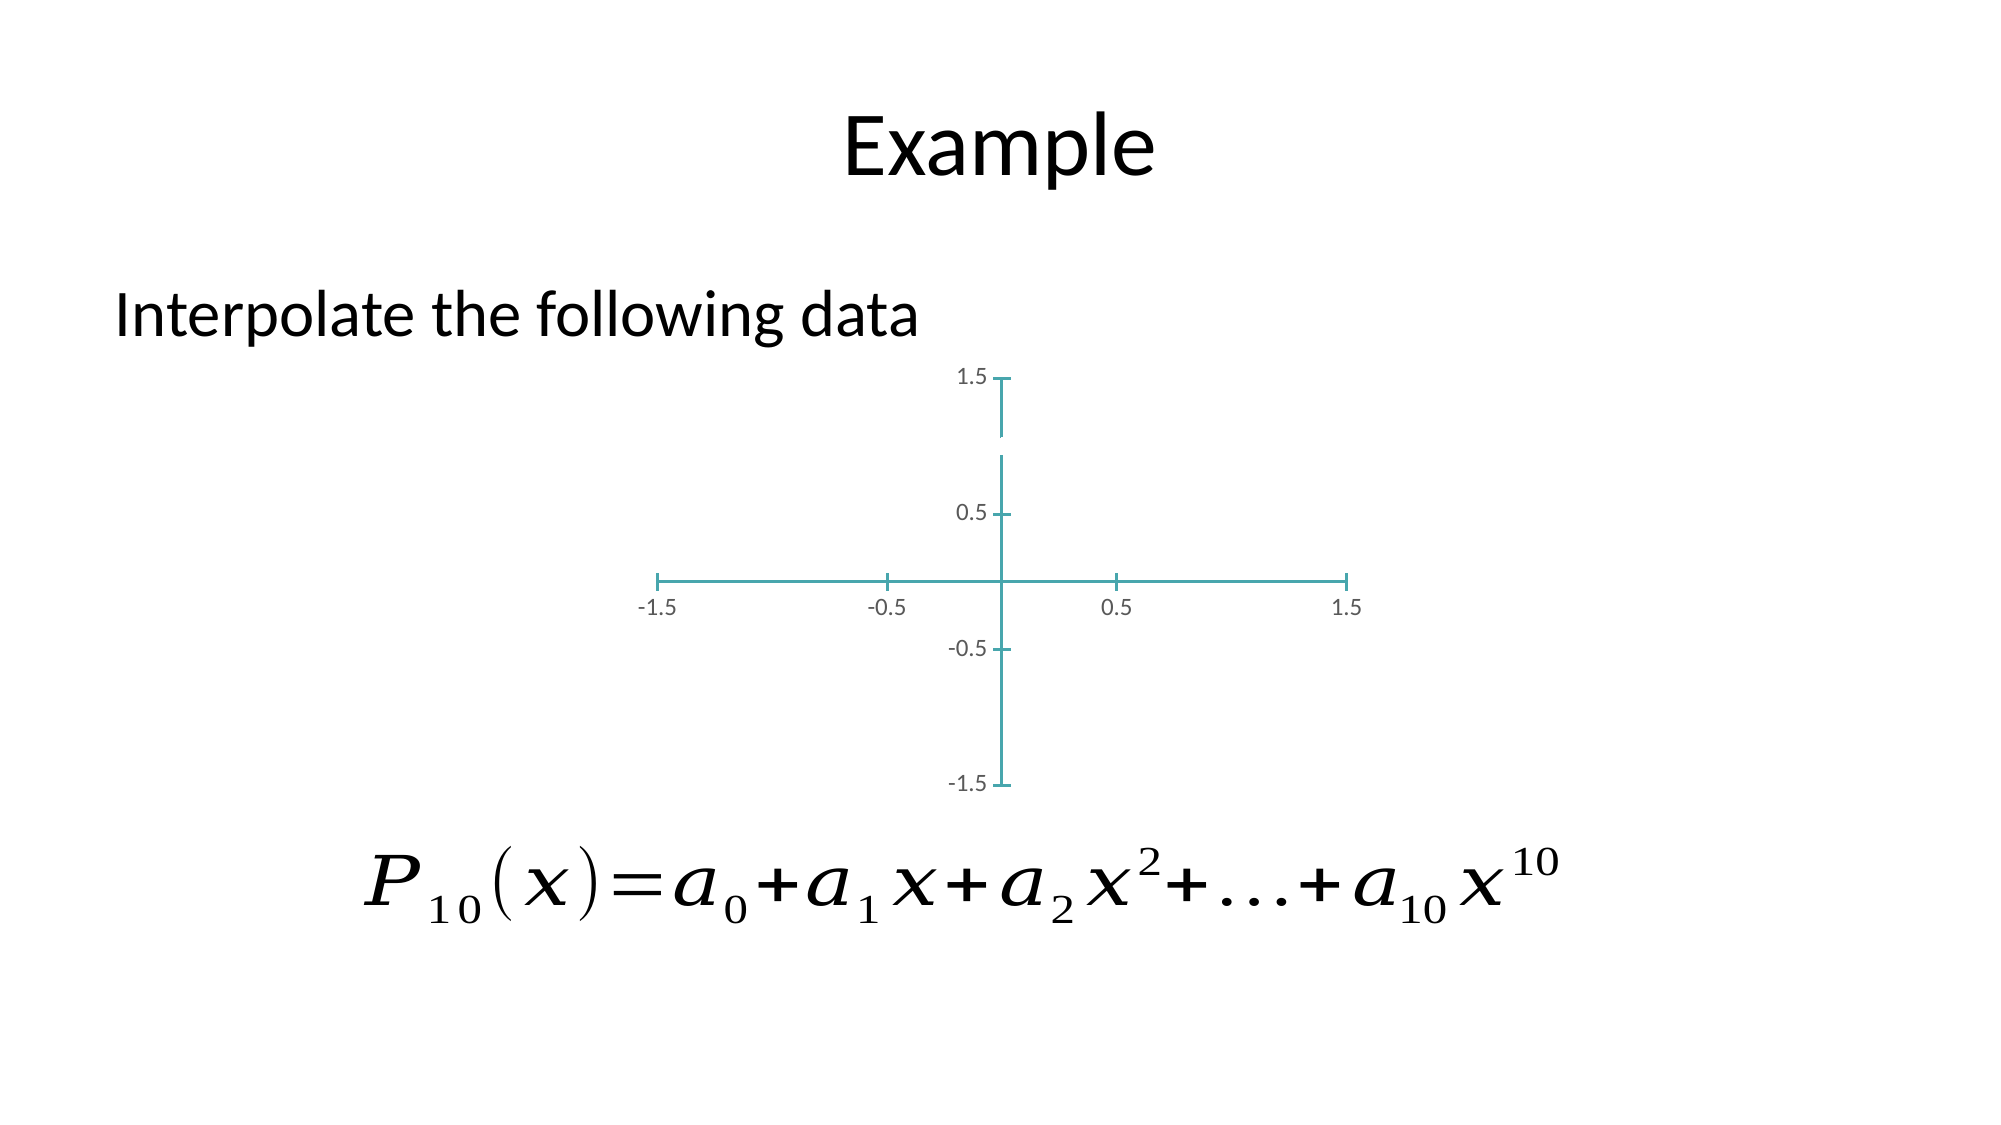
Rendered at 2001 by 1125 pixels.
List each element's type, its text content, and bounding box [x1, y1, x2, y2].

list Interpolate the following data [99, 262, 1900, 1005]
chart [622, 356, 1378, 808]
title Example [99, 45, 1900, 233]
